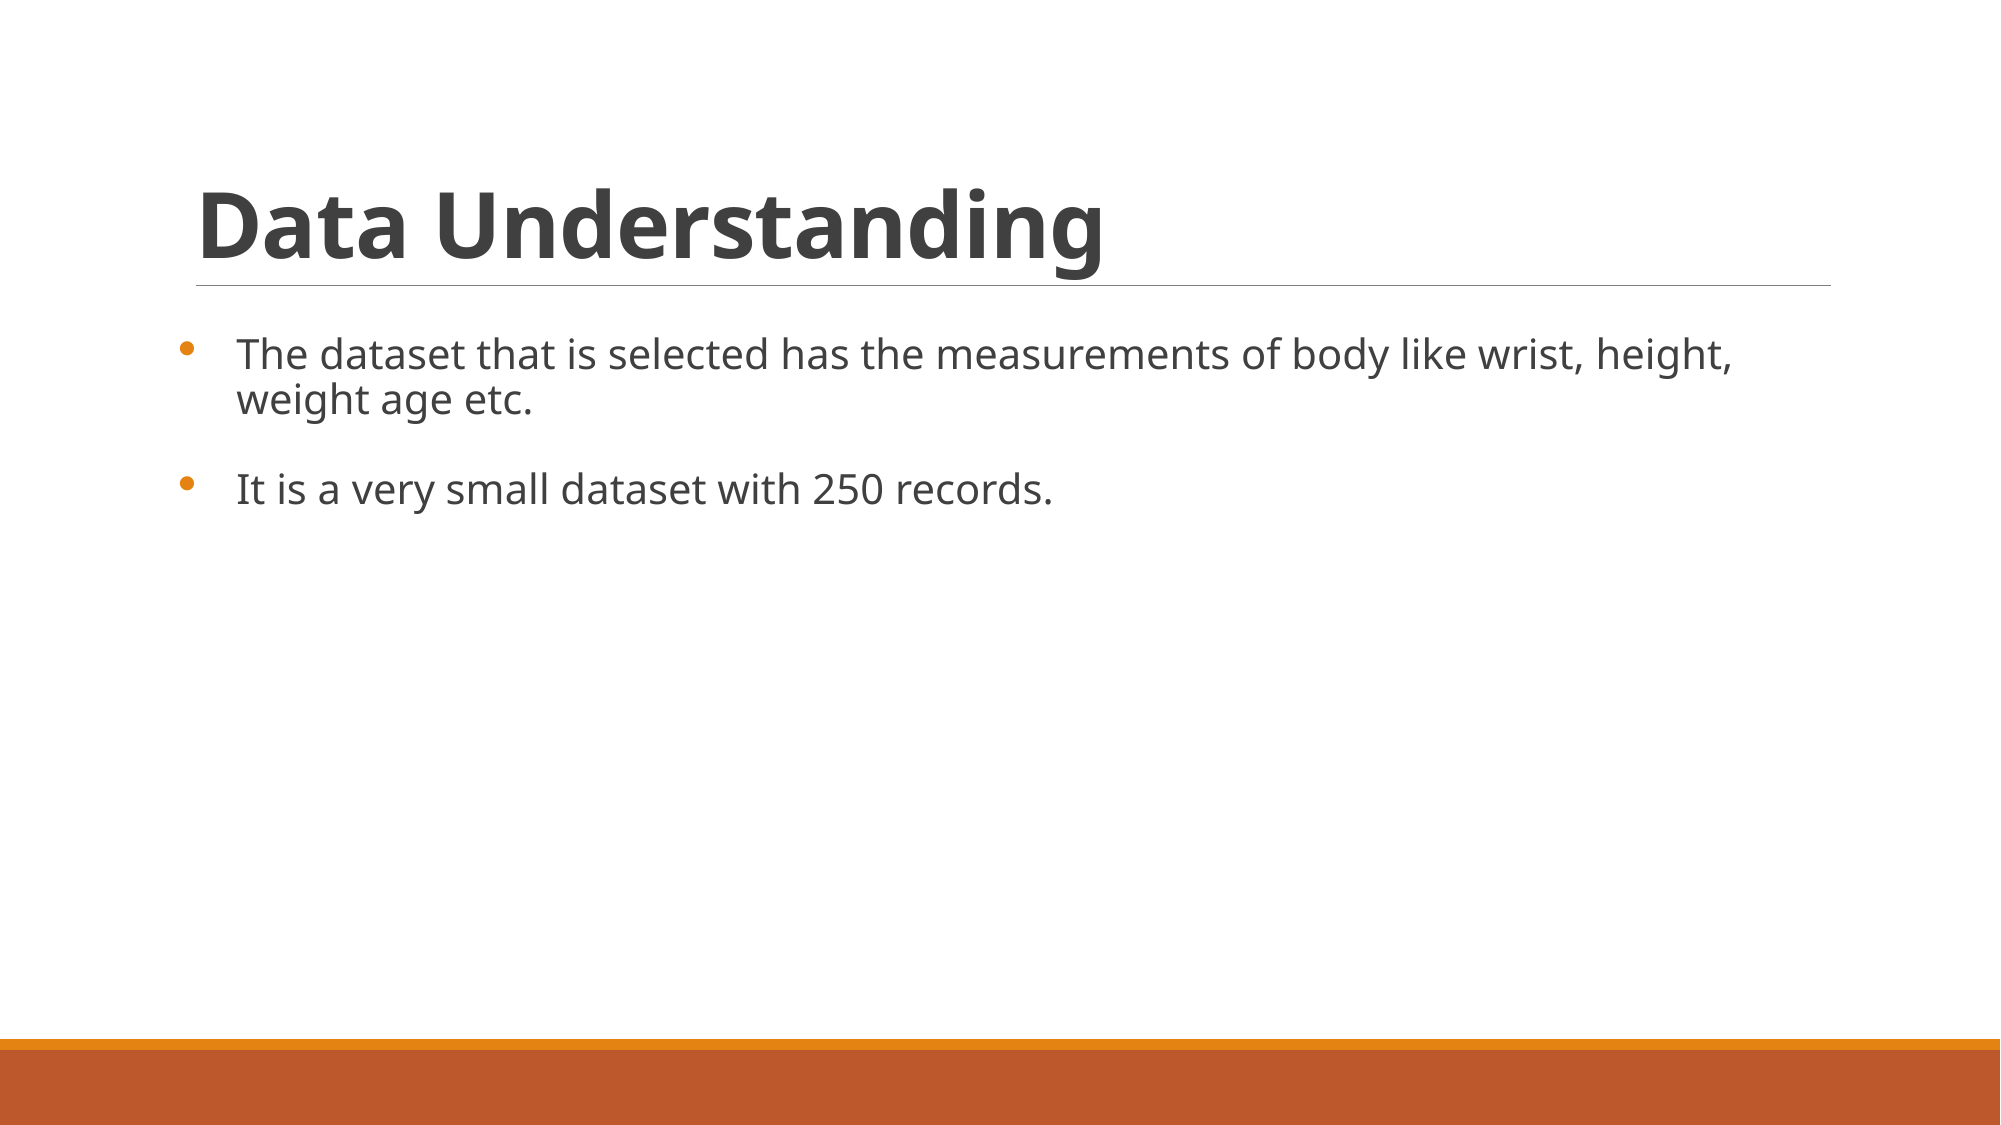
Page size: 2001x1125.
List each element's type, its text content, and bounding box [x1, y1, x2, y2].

title Data Understanding [180, 47, 1830, 285]
text_box The dataset that is selected has the measurements of body like wrist, height, weight age etc. It is a very small dataset with 250 records. [179, 325, 1839, 828]
